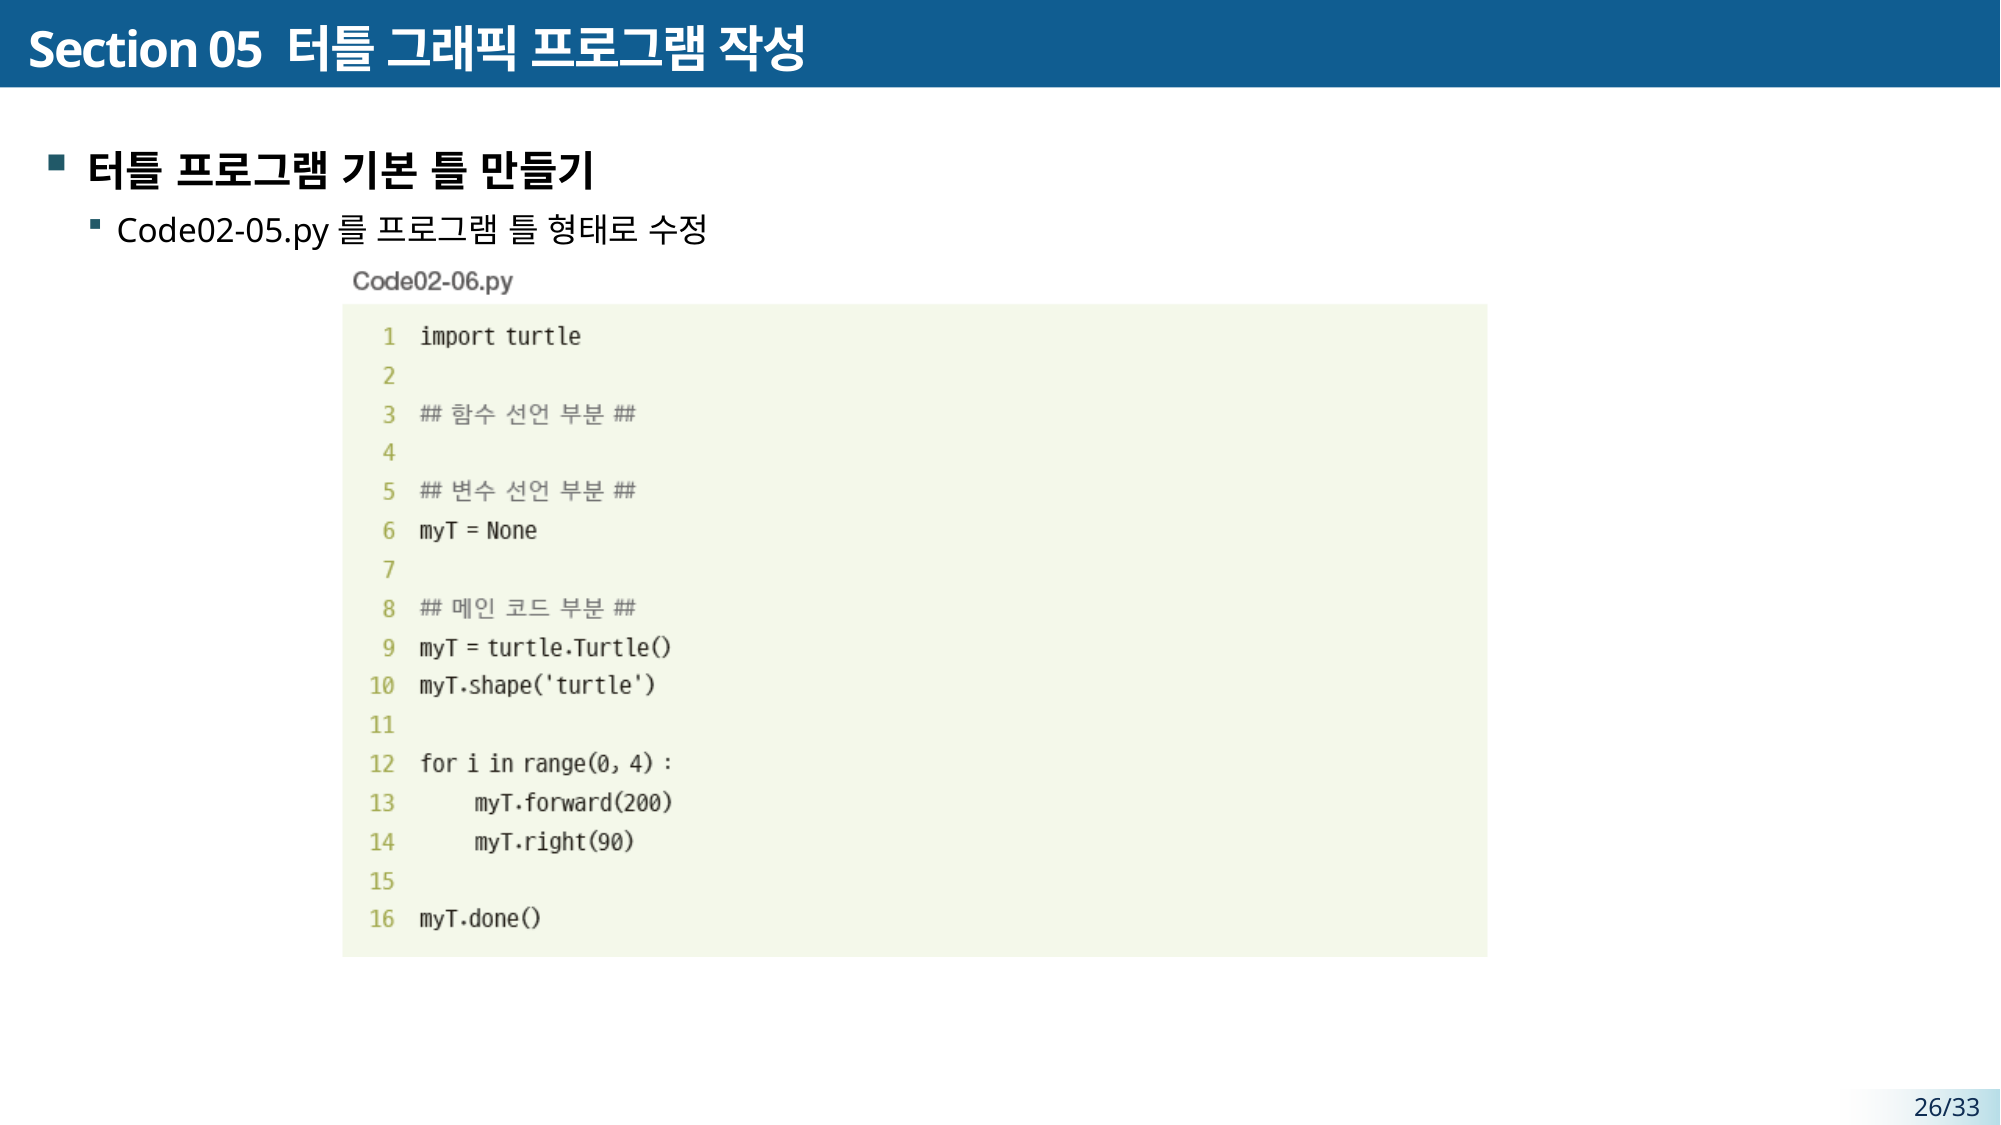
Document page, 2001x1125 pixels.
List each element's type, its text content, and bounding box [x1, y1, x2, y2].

title Section 05 터틀 그래픽 프로그램 작성 [13, 8, 1717, 87]
list 터틀 프로그램 기본 틀 만들기 Code02-05.py를 프로그램 틀 형태로 수정 [13, 126, 1975, 1057]
picture [335, 259, 1494, 957]
